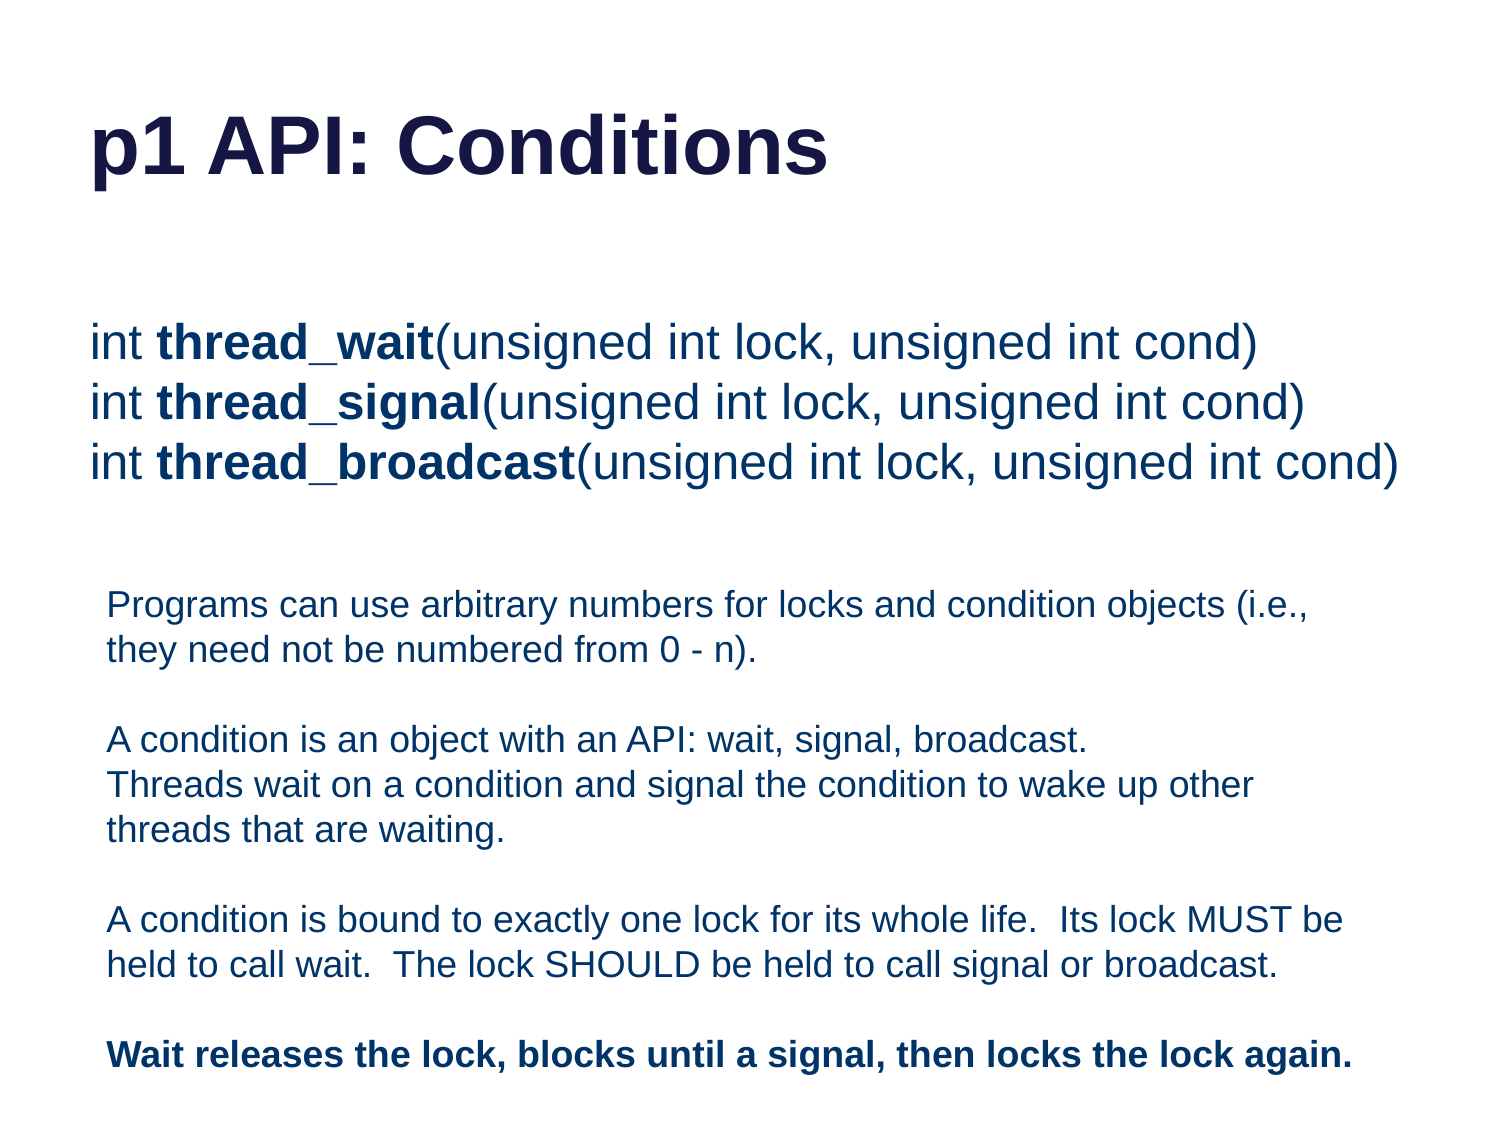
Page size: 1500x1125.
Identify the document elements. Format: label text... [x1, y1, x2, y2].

title p1 API: Conditions [75, 0, 1425, 200]
text_box Programs can use arbitrary numbers for locks and condition objects (i.e., they need not be numbered from 0 - n). A condition is an object with an API: wait, signal, broadcast. Threads wait on a condition and signal the condition to wake up other threads that are waiting. A condition is bound to exactly one lock for its whole life. Its lock MUST be held to call wait. The lock SHOULD be held to call signal or broadcast. Wait releases the lock, blocks until a signal, then locks the lock again. [91, 573, 1375, 1083]
text_box int thread_wait(unsigned int lock, unsigned int cond) int thread_signal(unsigned int lock, unsigned int cond) int thread_broadcast(unsigned int lock, unsigned int cond) [75, 302, 1425, 498]
